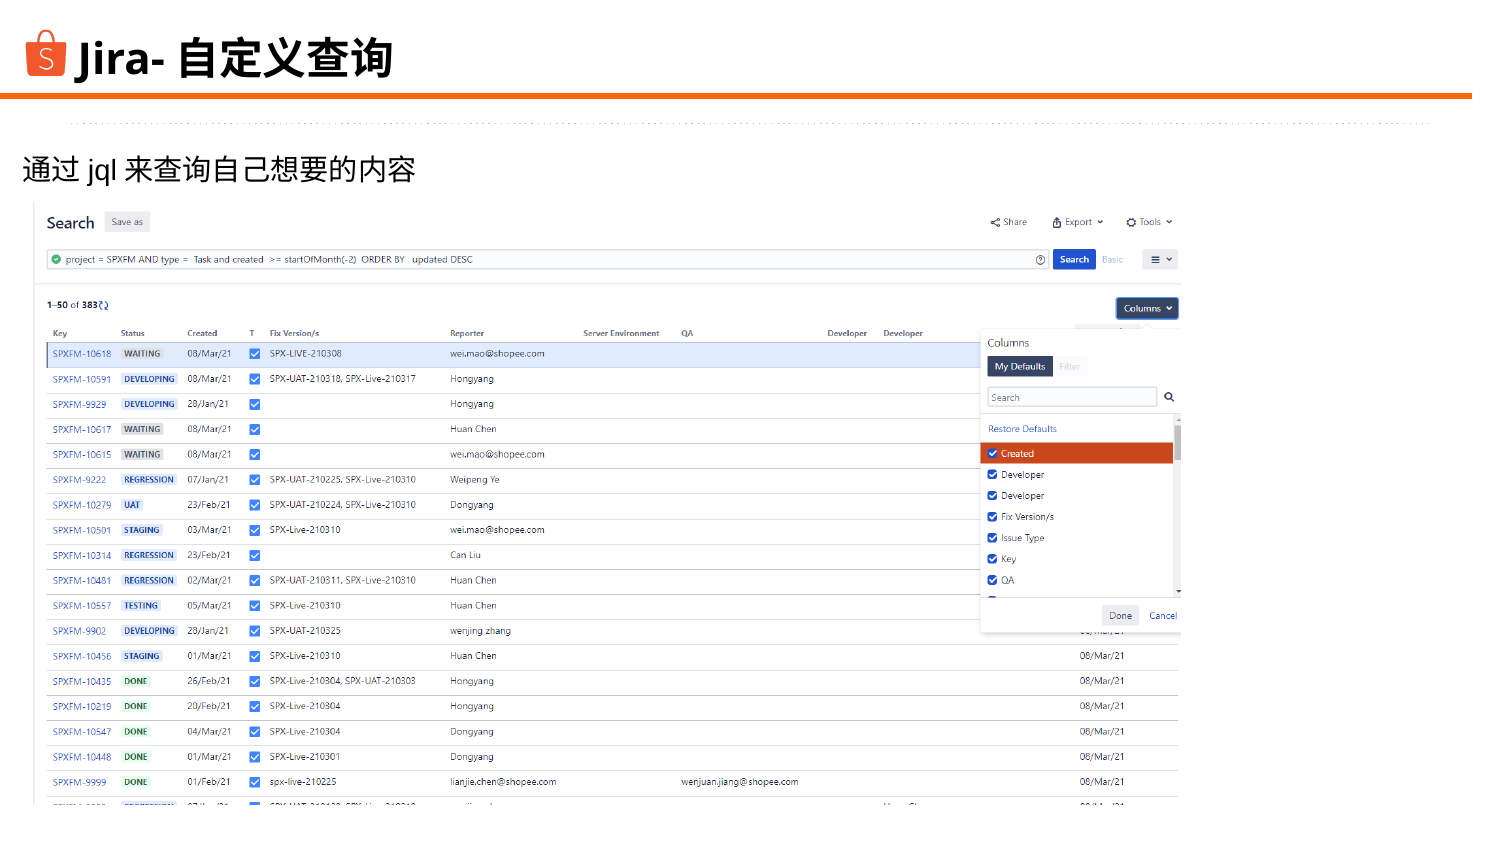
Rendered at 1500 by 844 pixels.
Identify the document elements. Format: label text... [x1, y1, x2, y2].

title Jira-自定义查询 [72, 21, 1470, 99]
picture [21, 27, 71, 78]
text_box 通过jql来查询自己想要的内容 [16, 145, 758, 191]
picture [31, 200, 1181, 805]
